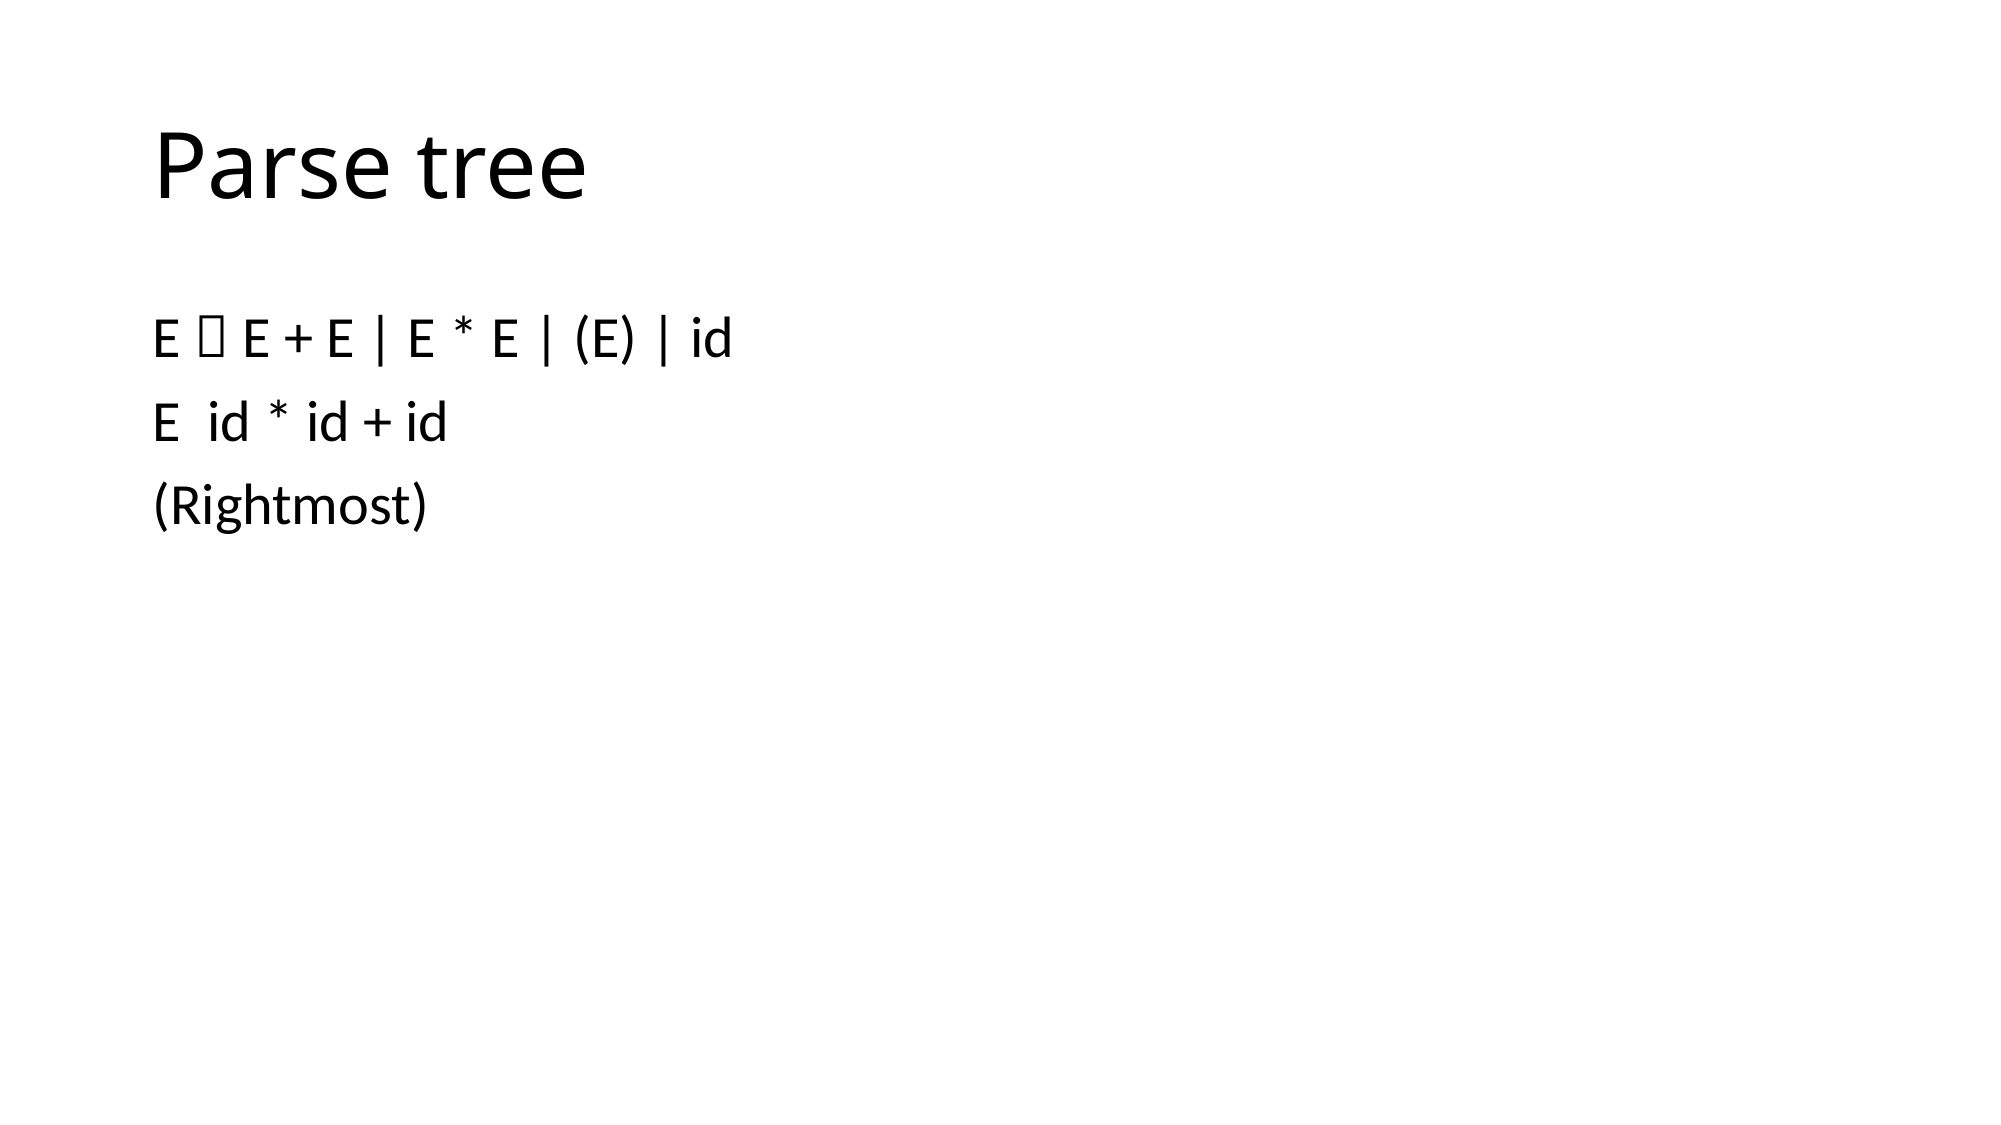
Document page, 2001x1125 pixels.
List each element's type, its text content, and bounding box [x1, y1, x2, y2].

title Parse tree [137, 59, 1863, 278]
